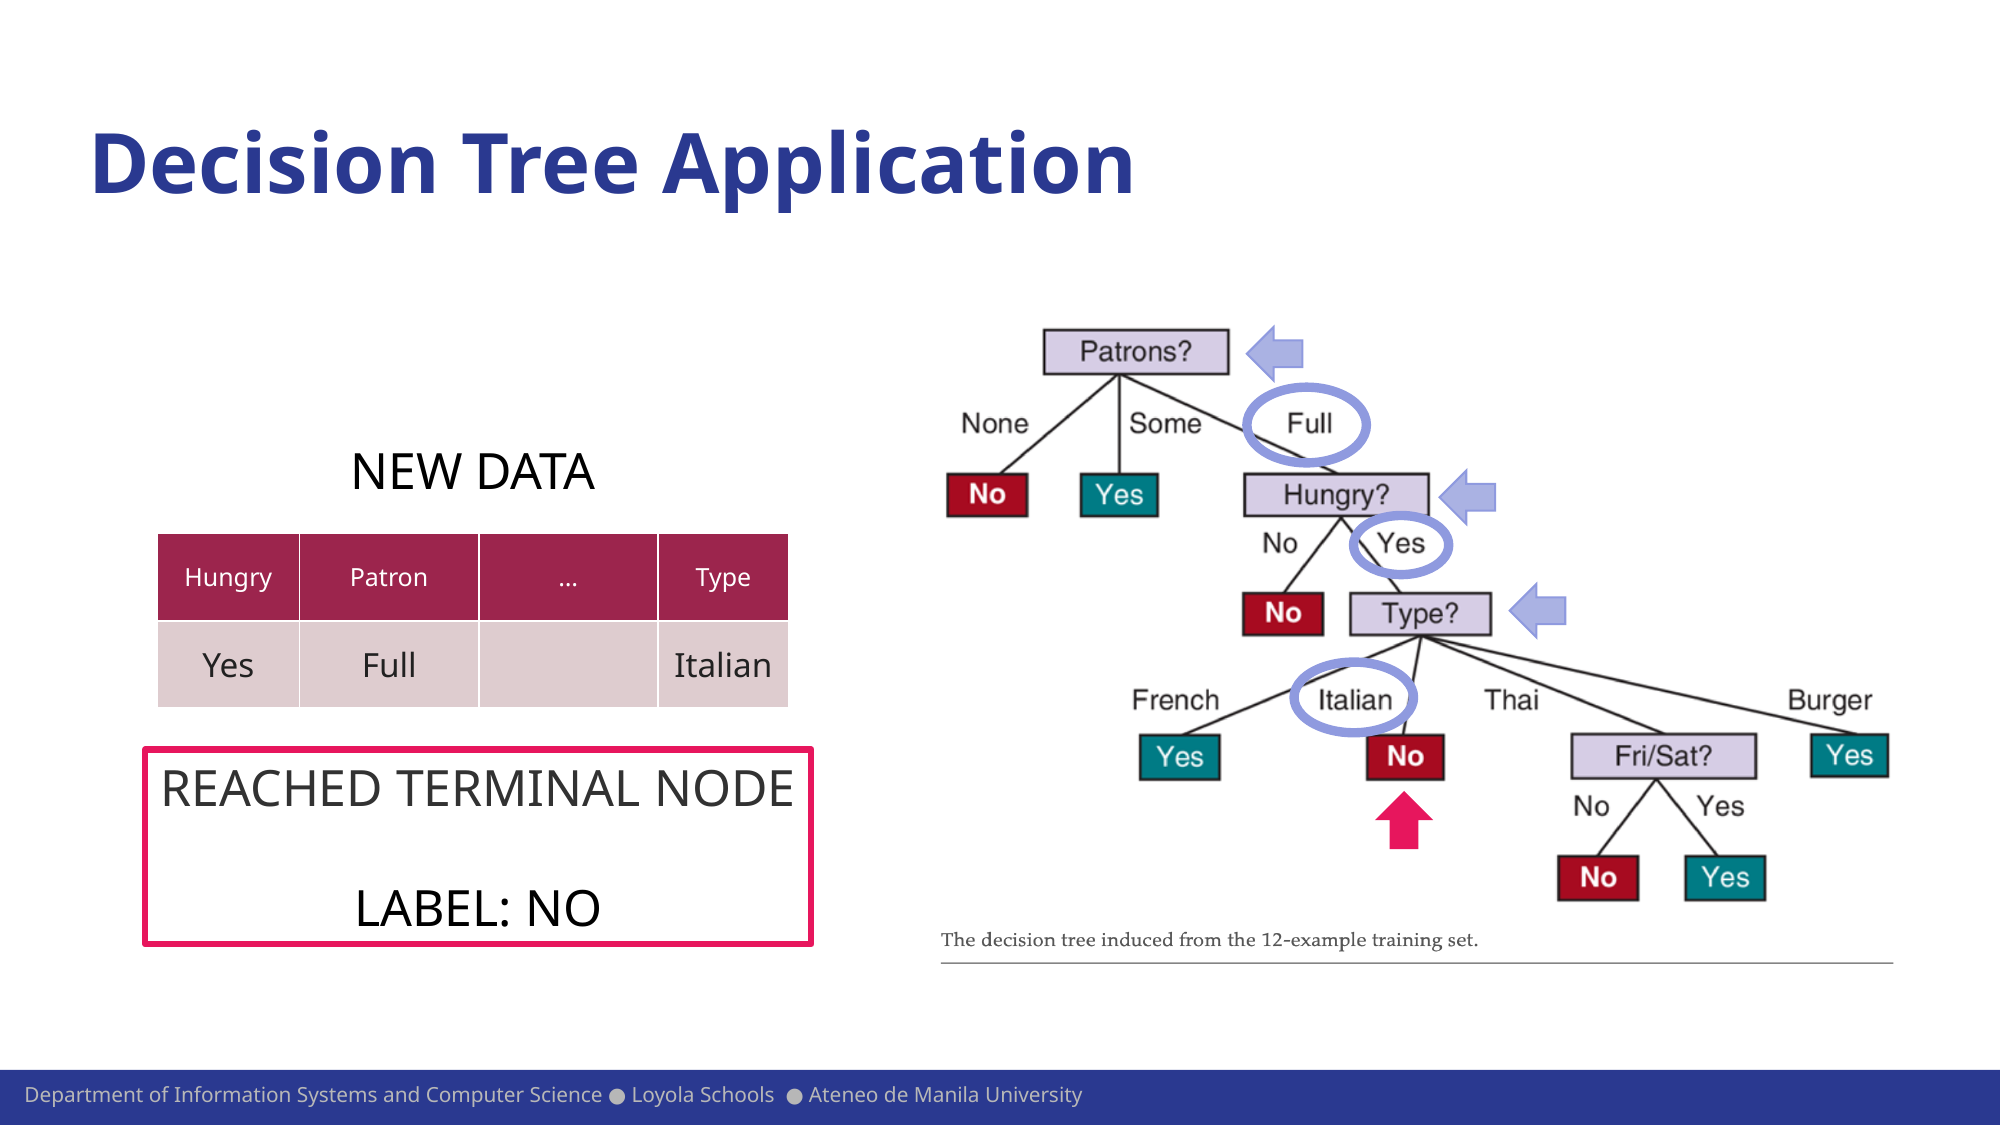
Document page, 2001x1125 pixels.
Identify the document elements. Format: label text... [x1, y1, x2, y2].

table_header … [480, 534, 657, 620]
table_header Hungry [158, 534, 299, 620]
table_cell Full [300, 622, 478, 707]
title Decision Tree Application [68, 89, 1932, 223]
table_cell Yes [158, 622, 299, 707]
text_box NEW DATA [157, 432, 789, 508]
text_box REACHED TERMINAL NODE LABEL: NO [145, 749, 812, 945]
table_cell [480, 622, 657, 707]
table_header Type [659, 534, 788, 620]
table_header Patron [300, 534, 478, 620]
picture [911, 304, 1912, 984]
table_cell Italian [659, 622, 788, 707]
